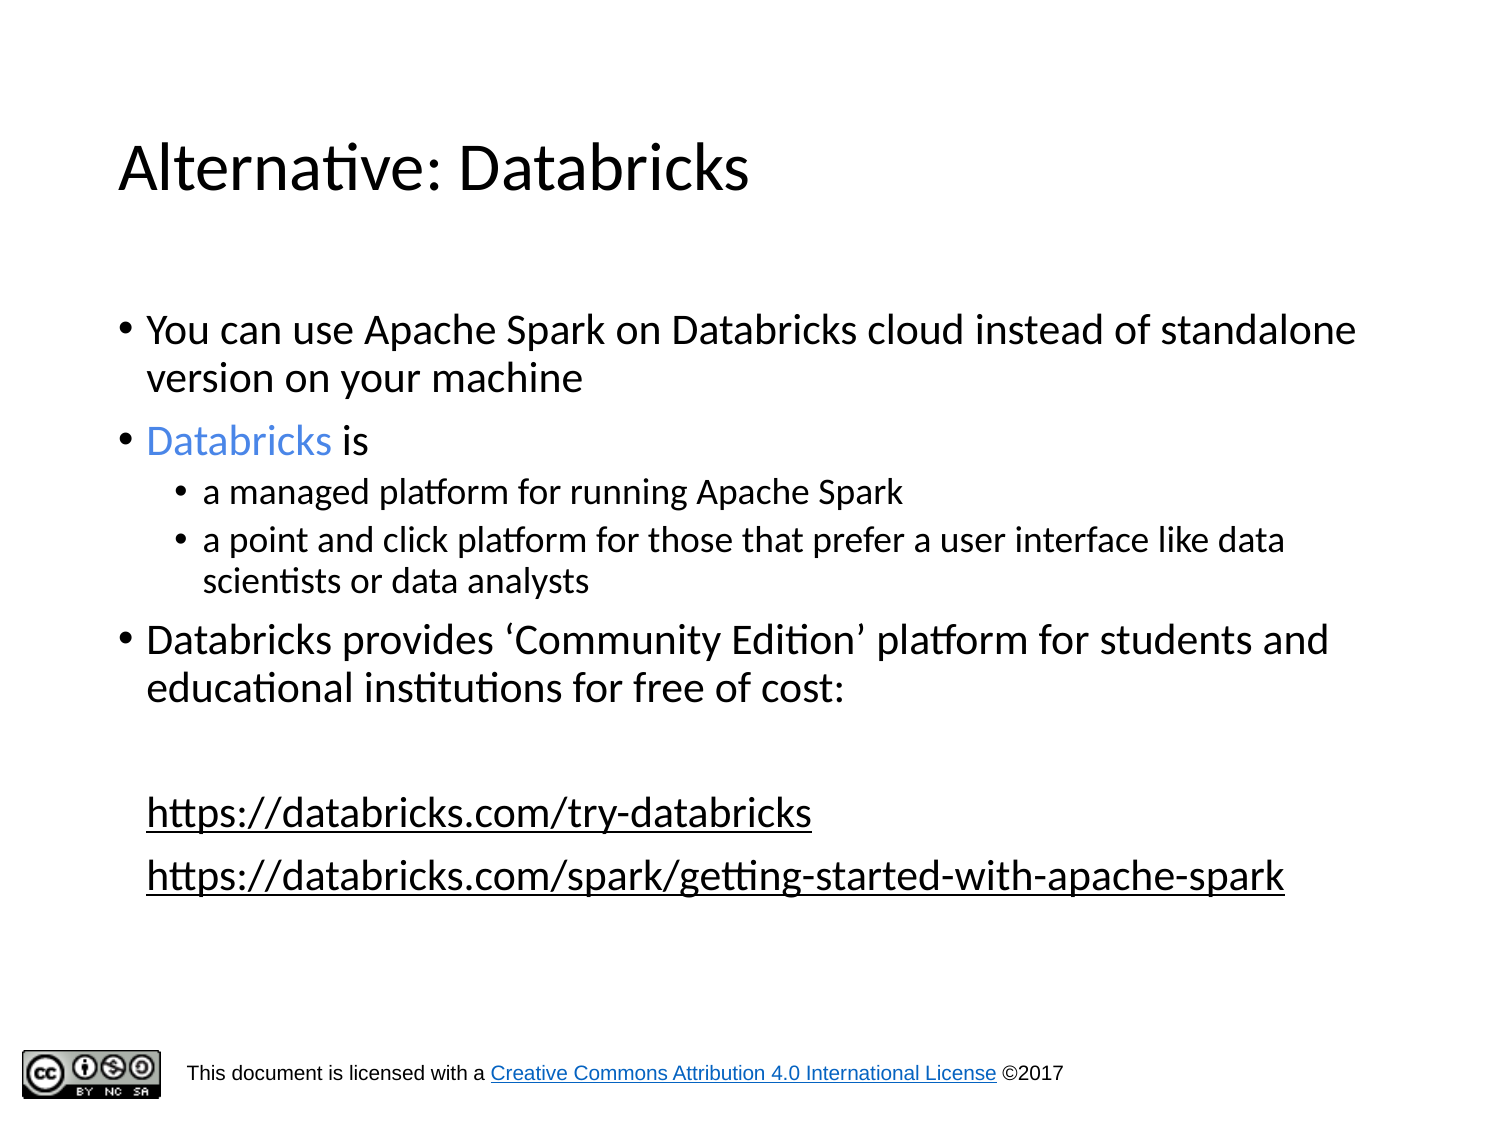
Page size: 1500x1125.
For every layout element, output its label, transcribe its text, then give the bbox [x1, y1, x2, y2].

picture [22, 1050, 161, 1099]
title Alternative: Databricks [103, 59, 1397, 278]
list You can use Apache Spark on Databricks cloud instead of standalone version on your machine Databricks is a managed platform for running Apache Spark a point and click platform for those that prefer a user interface like data scientists or data analysts Databricks provides ‘Community Edition’ platform for students and educational institutions for free of cost: https://databricks.com/try-databricks https://databricks.com/spark/getting-started-with-apache-spark [103, 299, 1397, 1014]
